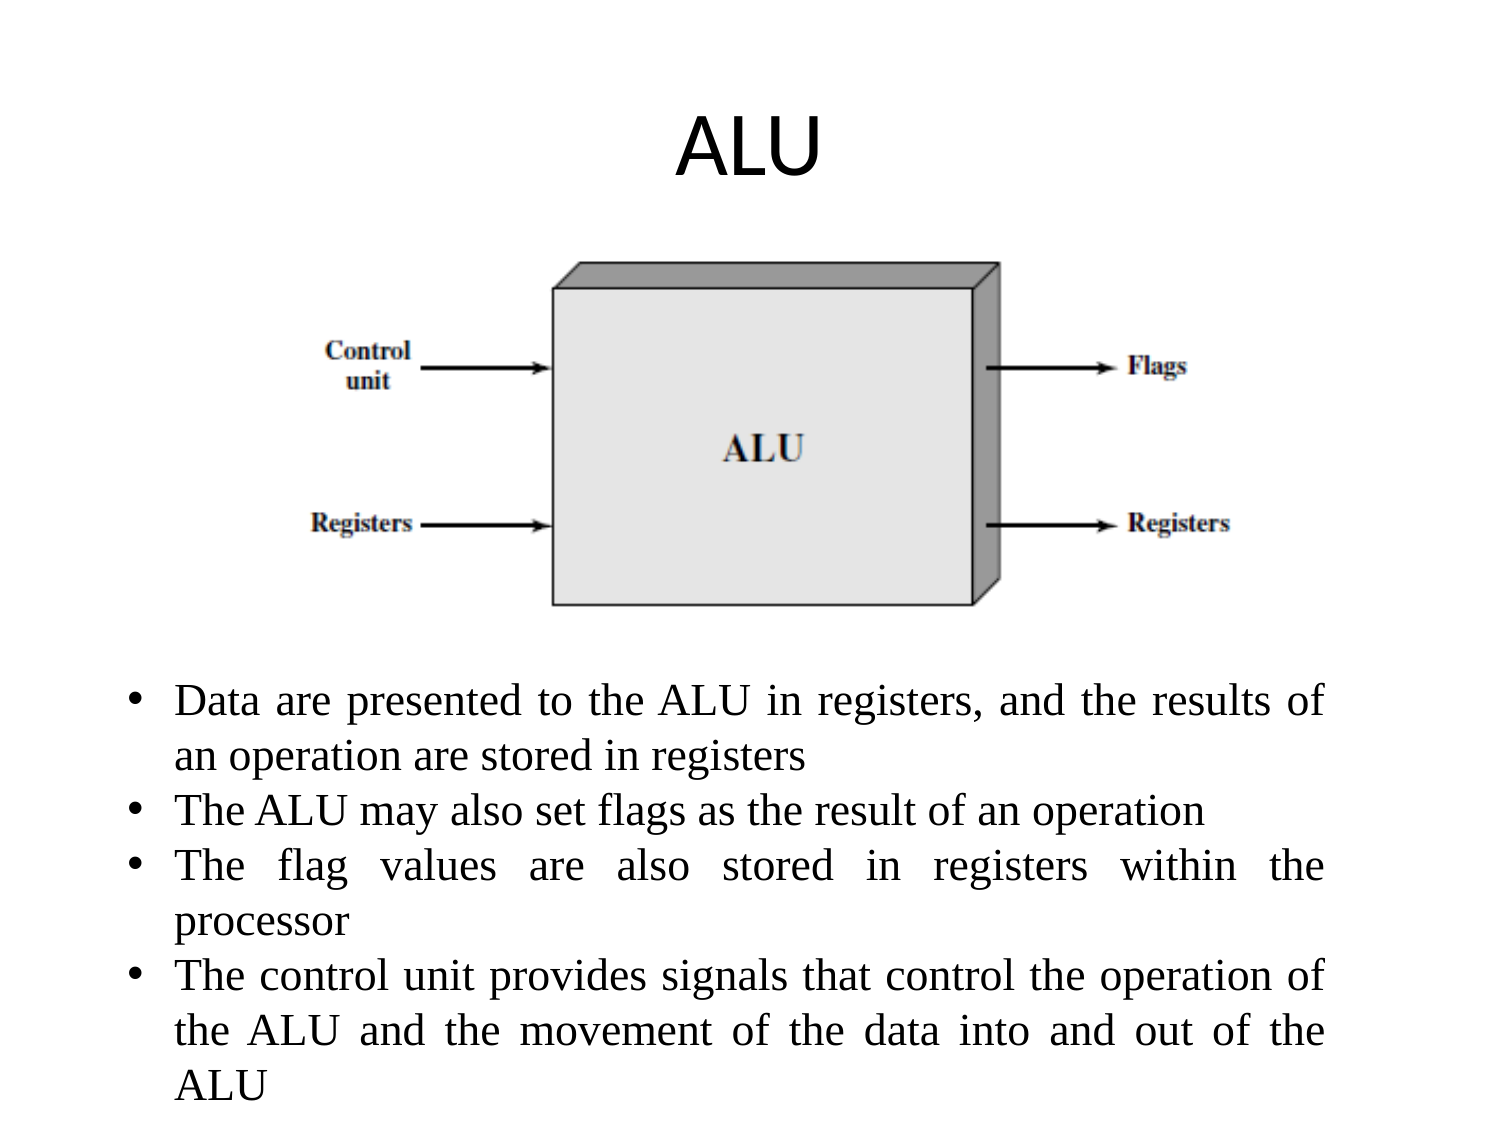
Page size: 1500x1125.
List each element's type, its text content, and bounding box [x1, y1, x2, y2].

text_box Data are presented to the ALU in registers, and the results of an operation are stored in registers The ALU may also set flags as the result of an operation The flag values are also stored in registers within the processor The control unit provides signals that control the operation of the ALU and the movement of the data into and out of the ALU [112, 662, 1342, 1117]
picture [274, 224, 1243, 613]
title ALU [75, 45, 1425, 233]
